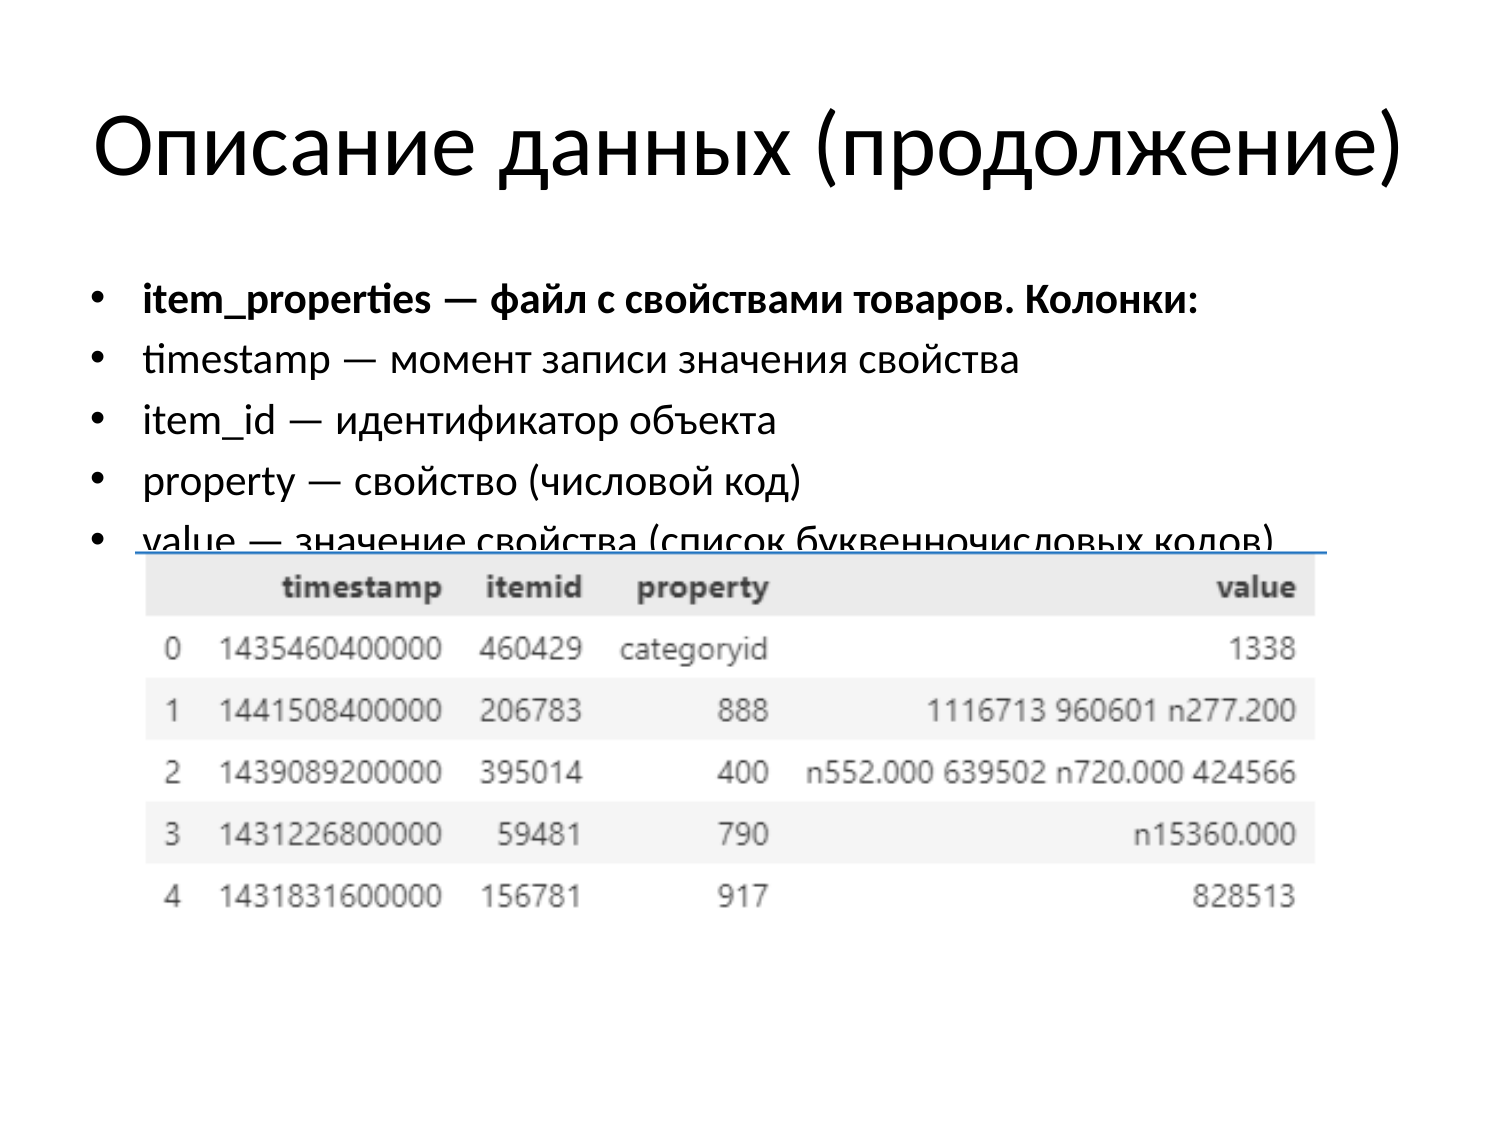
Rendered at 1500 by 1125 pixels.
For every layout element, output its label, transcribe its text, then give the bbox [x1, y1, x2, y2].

list item_properties — файл с свойствами товаров. Колонки: timestamp — момент записи значения свойства item_id — идентификатор объекта property — свойство (числовой код) value — значение свойства (список буквенночисловых кодов) [75, 262, 1425, 575]
picture [135, 550, 1327, 926]
title Описание данных (продолжение) [75, 45, 1425, 233]
